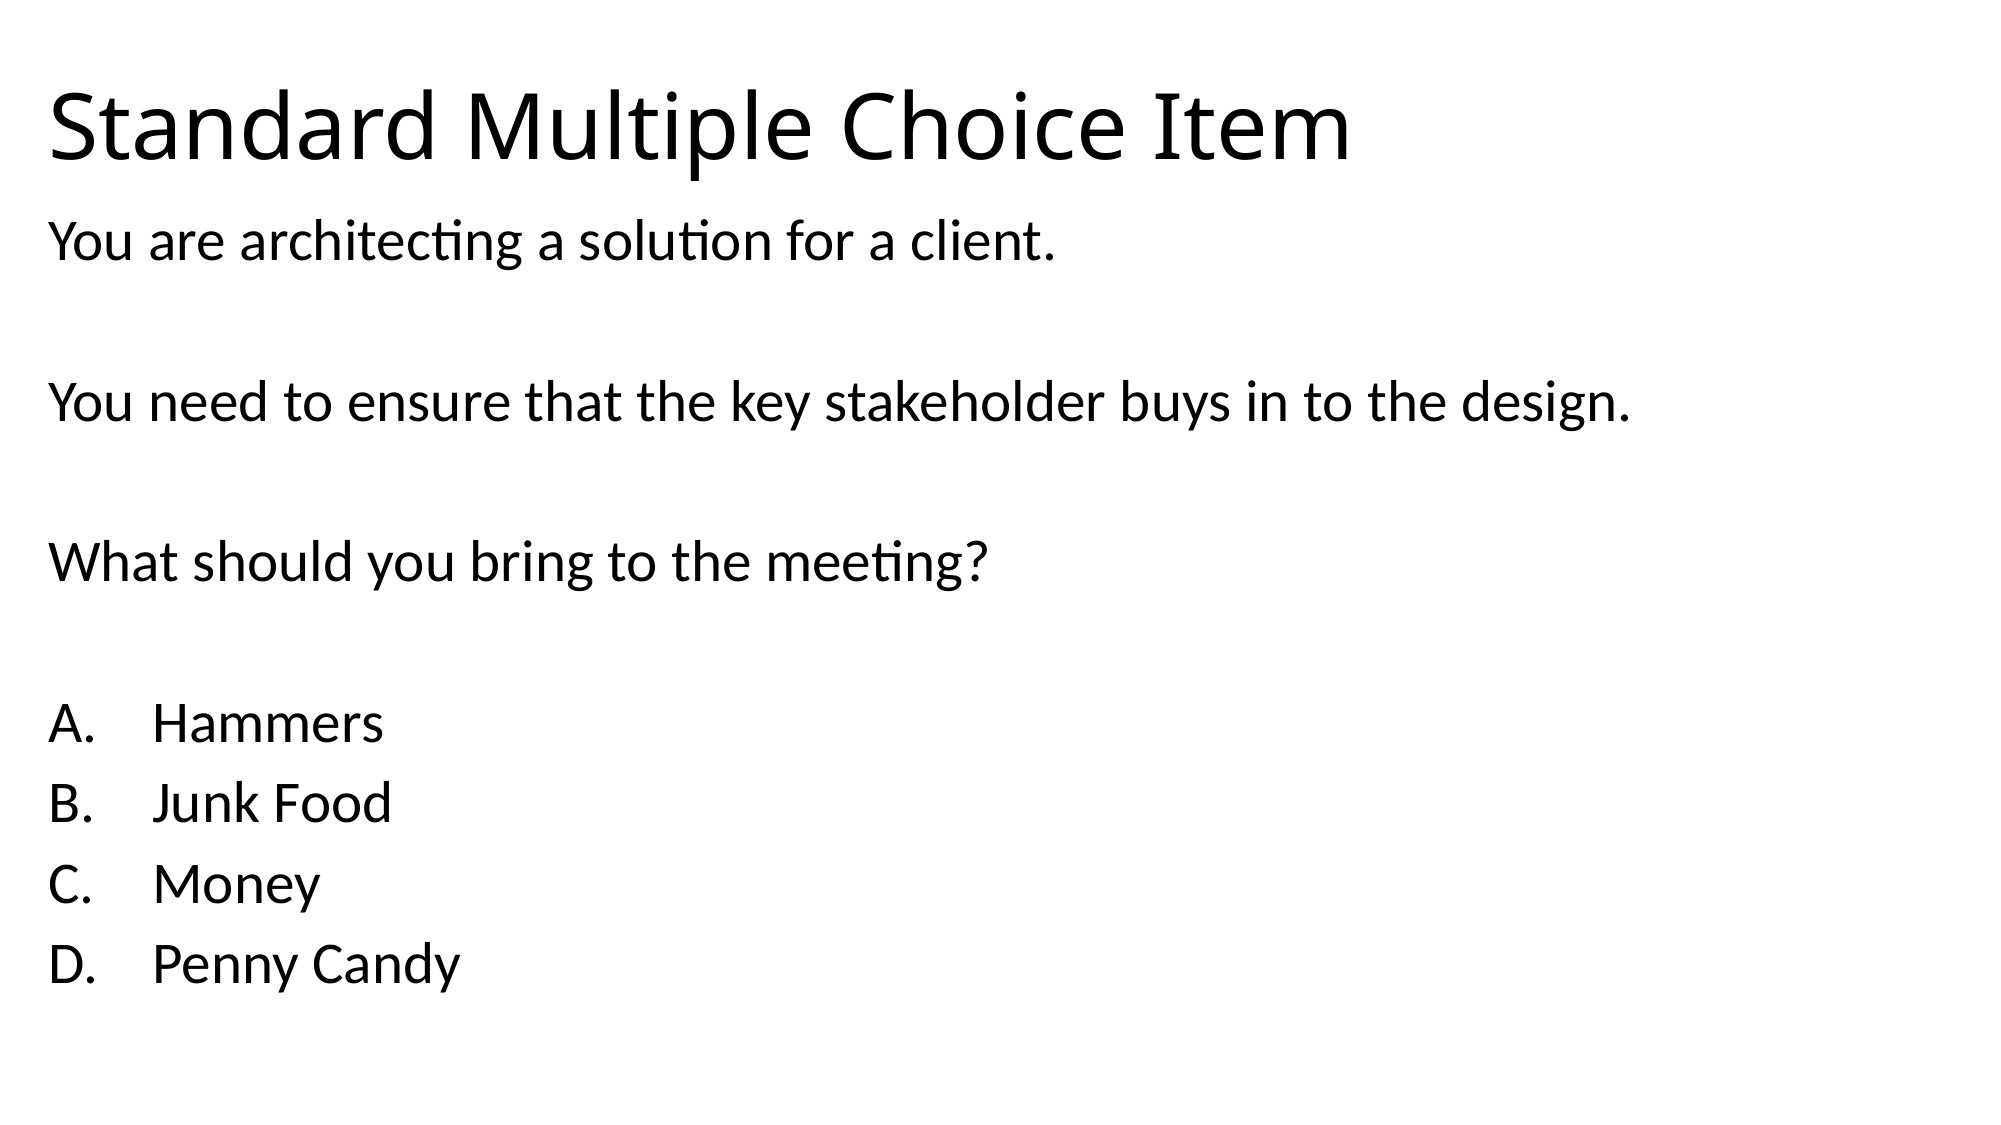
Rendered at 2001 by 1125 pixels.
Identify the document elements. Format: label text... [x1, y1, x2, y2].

title Standard Multiple Choice Item [33, 57, 1966, 202]
list You are architecting a solution for a client. You need to ensure that the key stakeholder buys in to the design. What should you bring to the meeting? Hammers Junk Food Money Penny Candy [33, 202, 1966, 1012]
